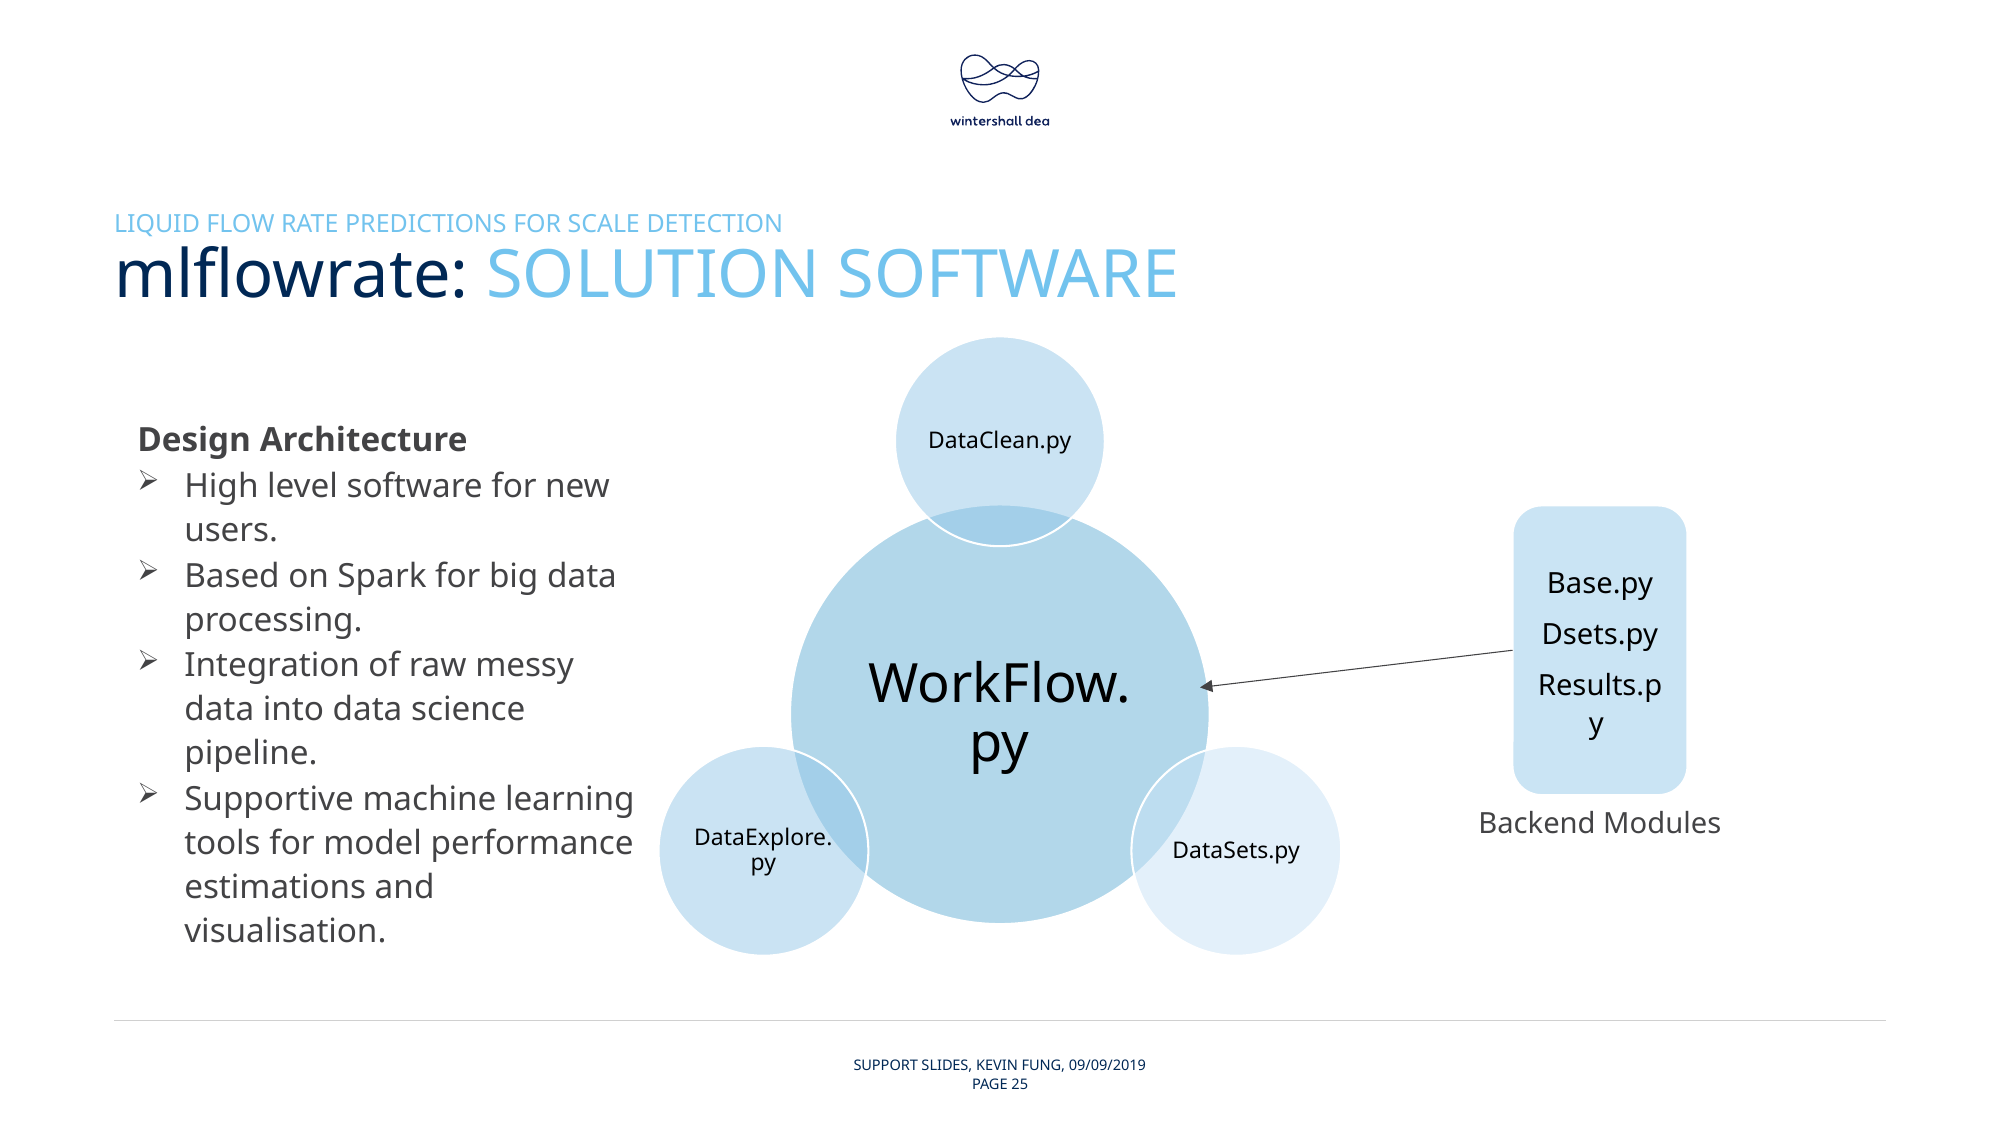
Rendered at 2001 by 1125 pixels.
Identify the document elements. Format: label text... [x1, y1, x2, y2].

list Design Architecture High level software for new users. Based on Spark for big data processing. Integration of raw messy data into data science pipeline. Supportive machine learning tools for model performance estimations and visualisation. [137, 414, 572, 879]
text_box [1199, 650, 1513, 688]
text_box Base.py Dsets.py Results.py [1511, 504, 1689, 797]
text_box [572, 304, 1427, 988]
footer Support slides, kevin fung, 09/09/2019 [114, 1054, 1886, 1075]
list liquid flow rate predictions for scale detection [114, 205, 1886, 238]
text_box Backend Modules [1478, 800, 1722, 840]
slide_number Page 25 [914, 1075, 1086, 1094]
title mlflowrate: solution software [114, 243, 1886, 313]
